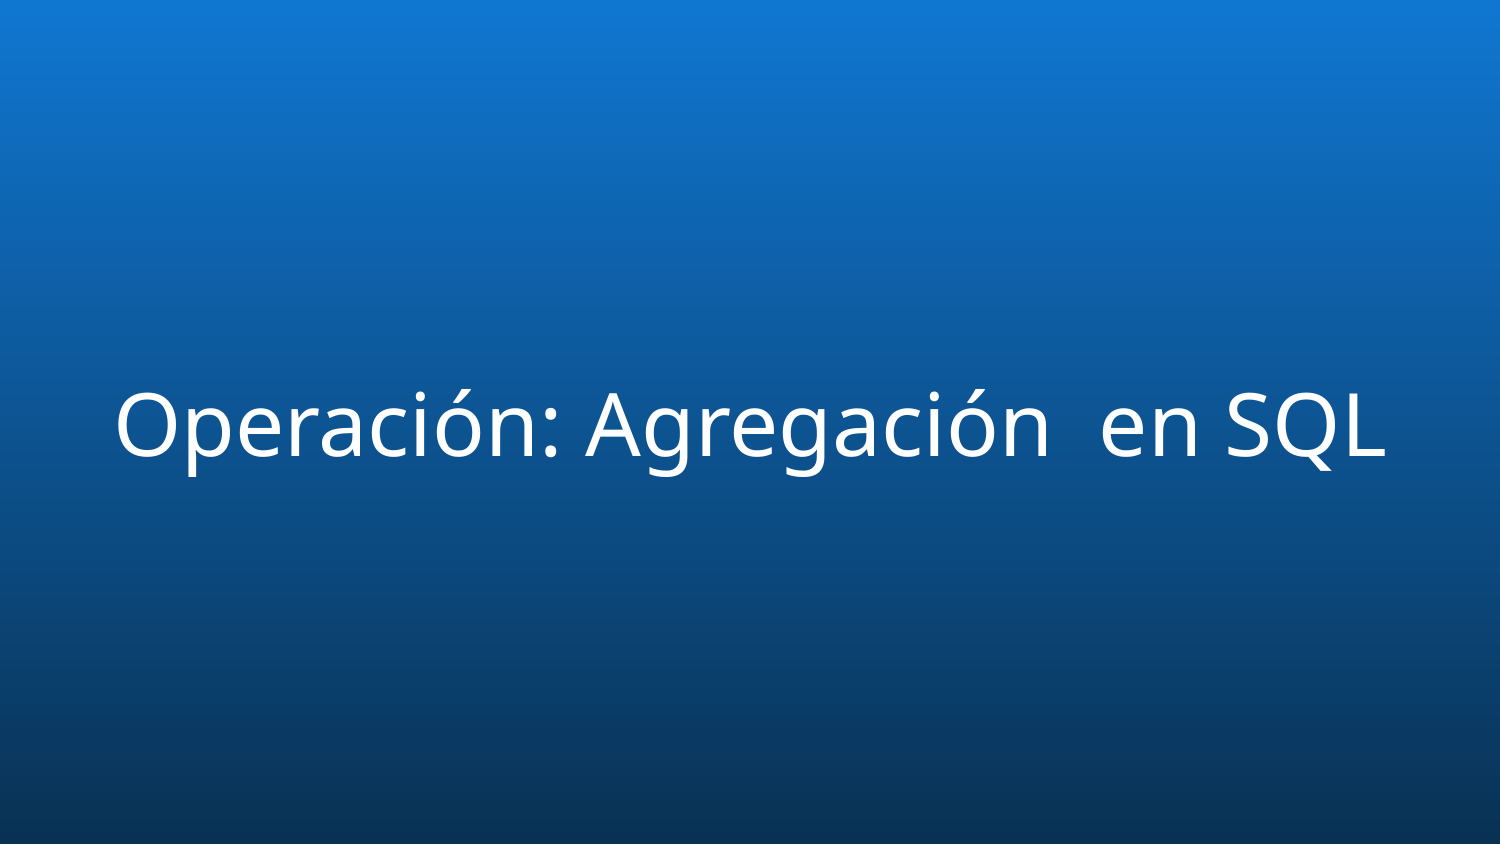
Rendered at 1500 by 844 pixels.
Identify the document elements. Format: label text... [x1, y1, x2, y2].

title Operación: Agregación en SQL [75, 338, 1425, 505]
